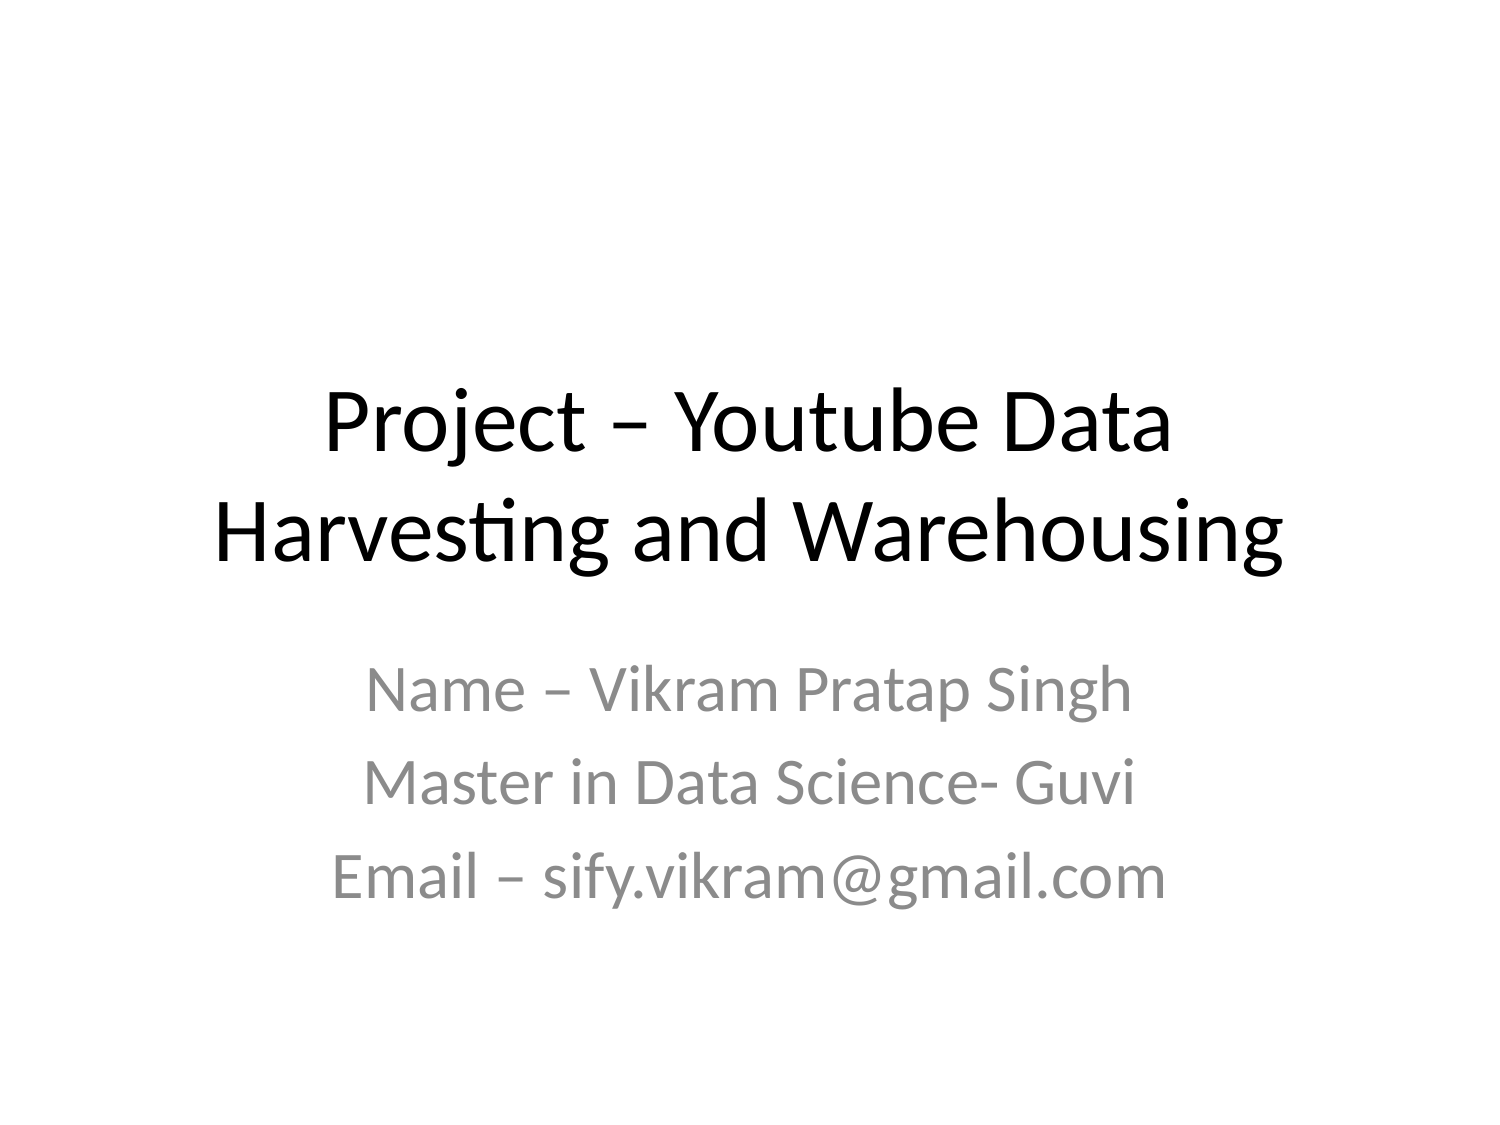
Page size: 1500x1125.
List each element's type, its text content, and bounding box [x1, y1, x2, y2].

title Project – Youtube Data Harvesting and Warehousing [112, 349, 1388, 591]
subtitle Name – Vikram Pratap Singh Master in Data Science- Guvi Email – sify.vikram@gmail.com [225, 637, 1275, 925]
